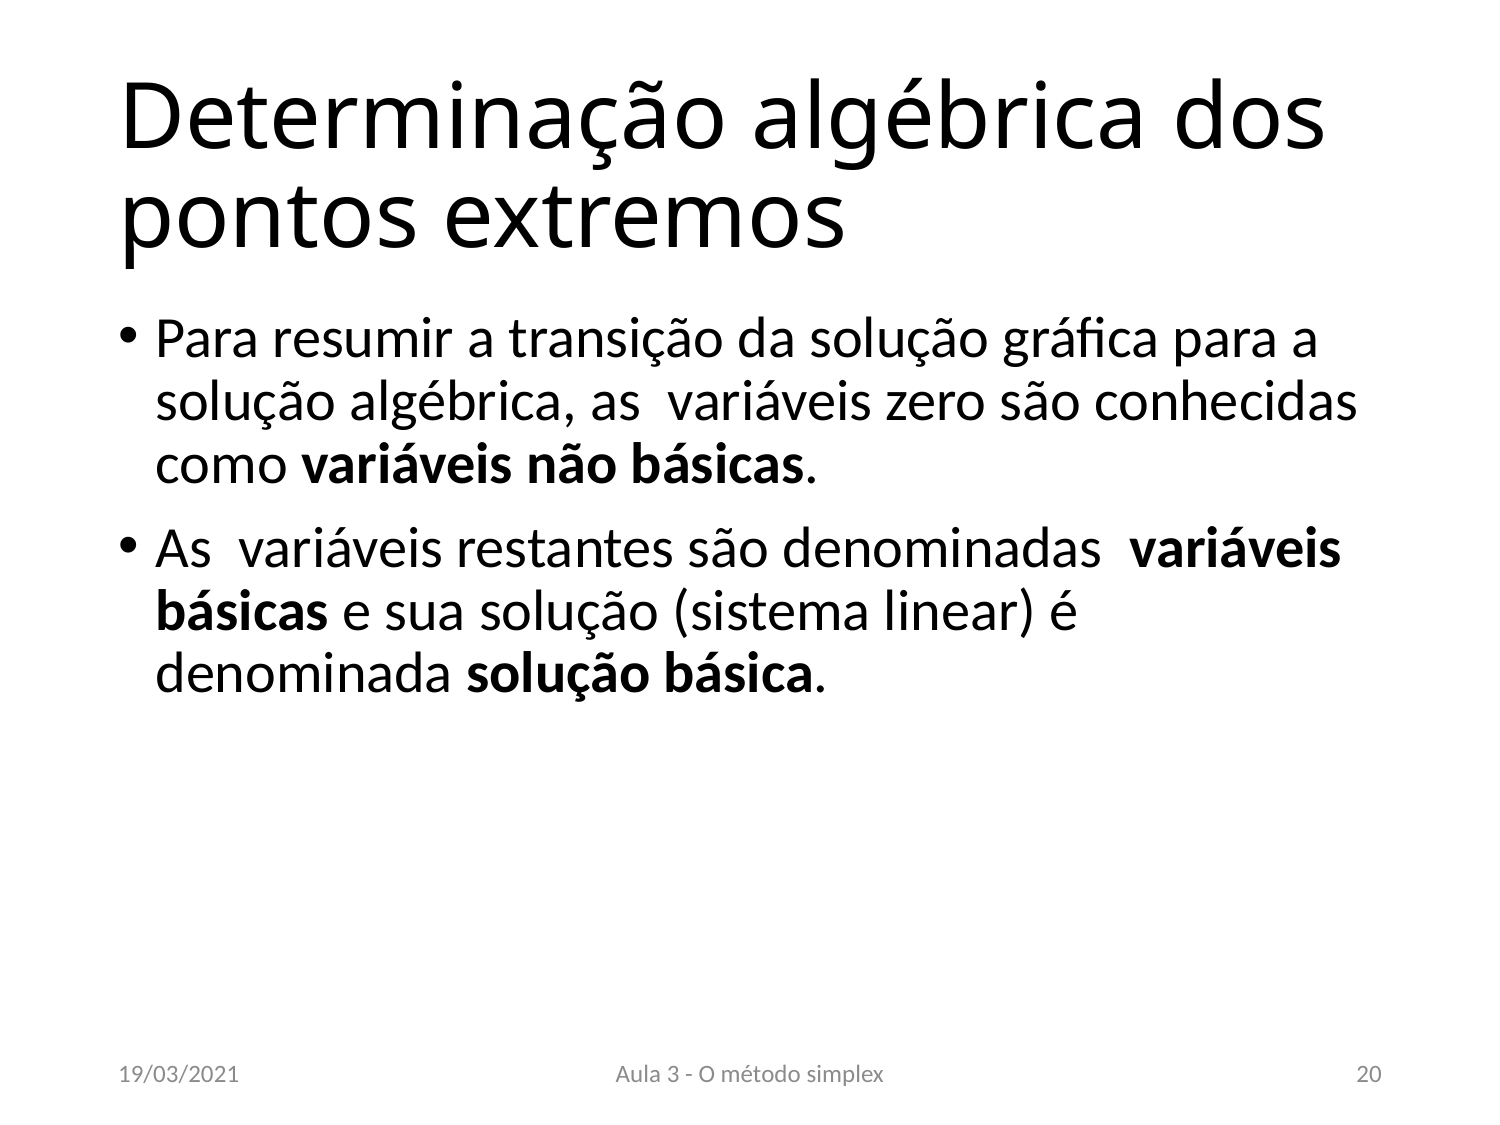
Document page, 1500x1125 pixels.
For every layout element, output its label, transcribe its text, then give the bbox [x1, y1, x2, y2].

title Determinação algébrica dos pontos extremos [103, 59, 1397, 278]
footer Aula 3 - O método simplex [496, 1042, 1004, 1103]
slide_number 20 [1059, 1042, 1397, 1103]
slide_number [103, 1042, 441, 1103]
